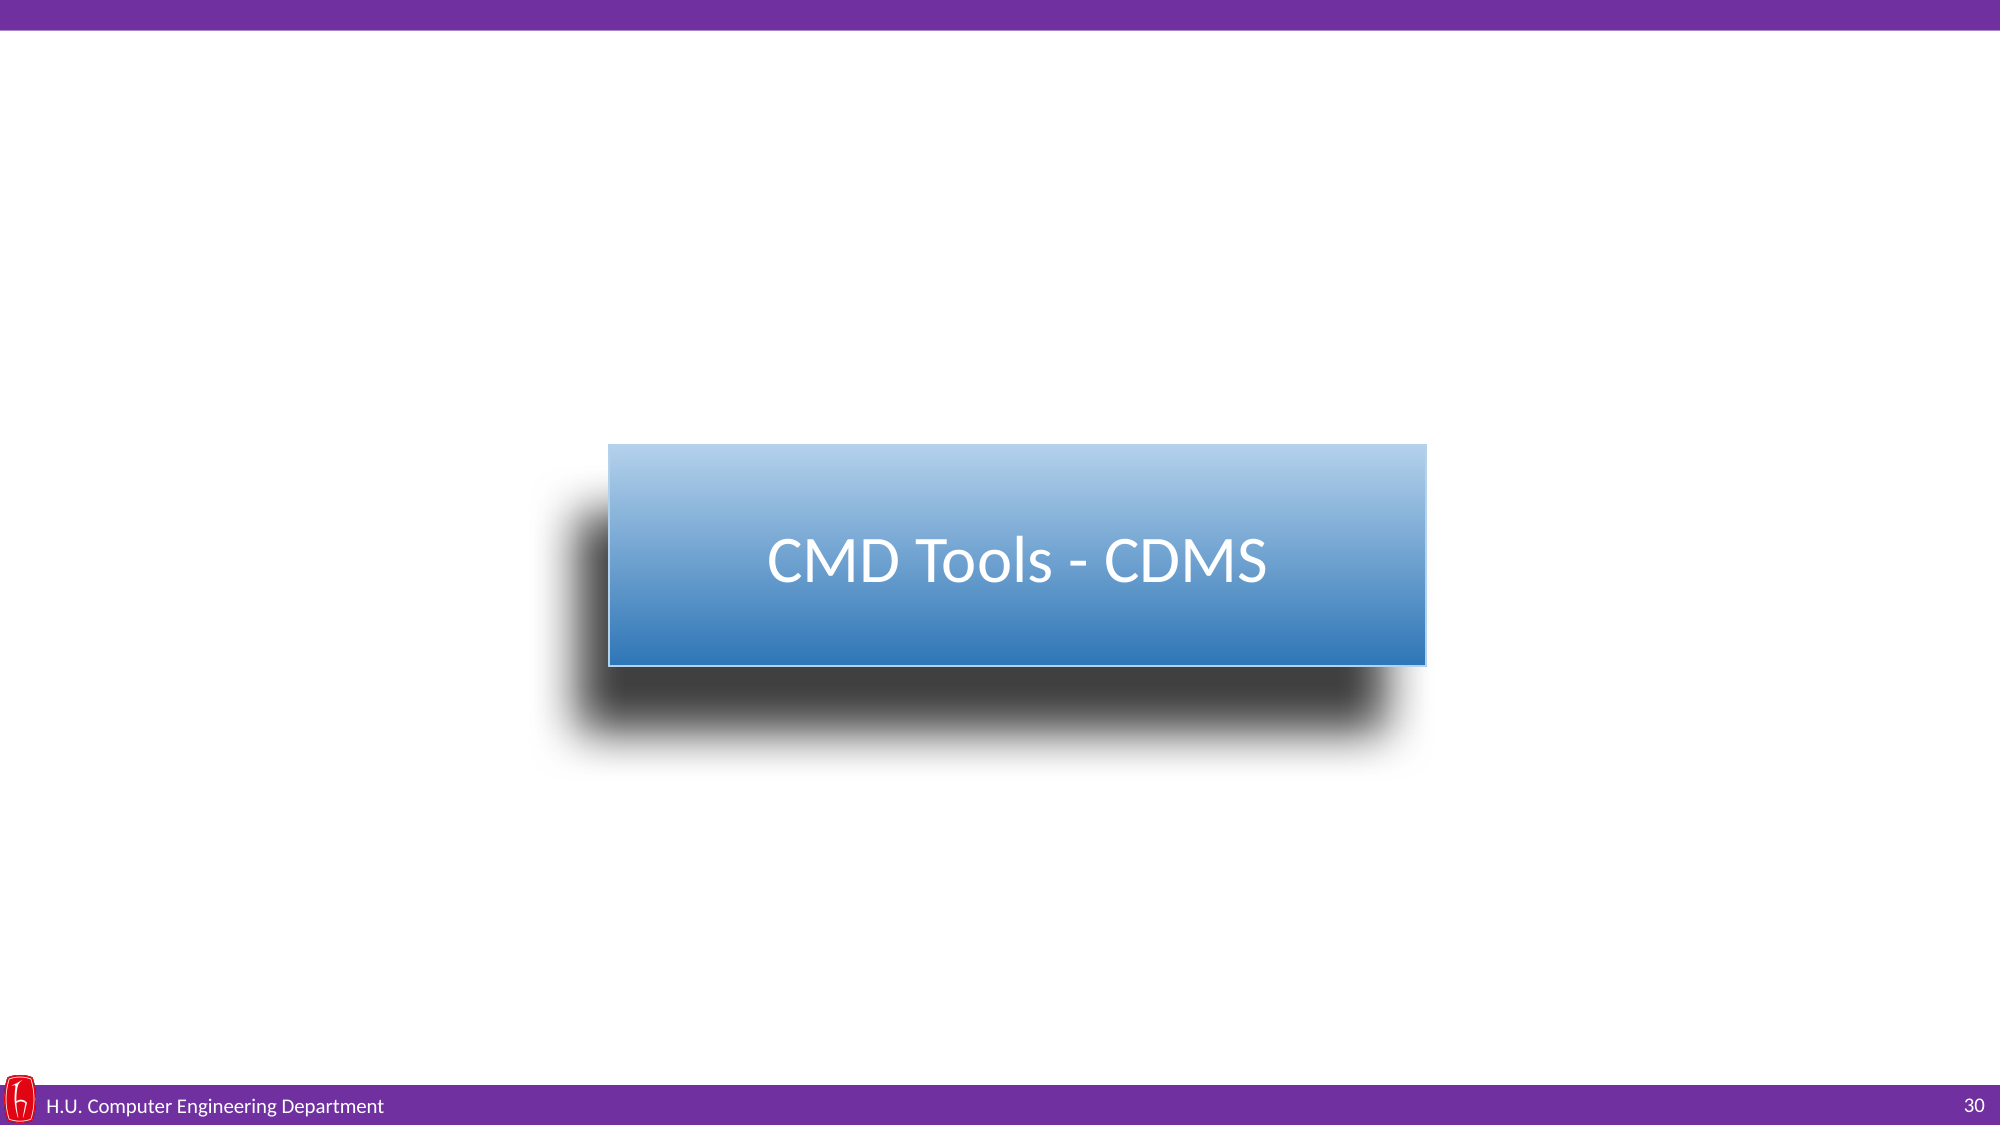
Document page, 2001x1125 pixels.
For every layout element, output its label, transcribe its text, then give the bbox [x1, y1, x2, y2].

picture [4, 1075, 36, 1123]
slide_number 30 [1839, 1084, 2000, 1124]
text_box CMD Tools - CDMS [608, 444, 1427, 667]
